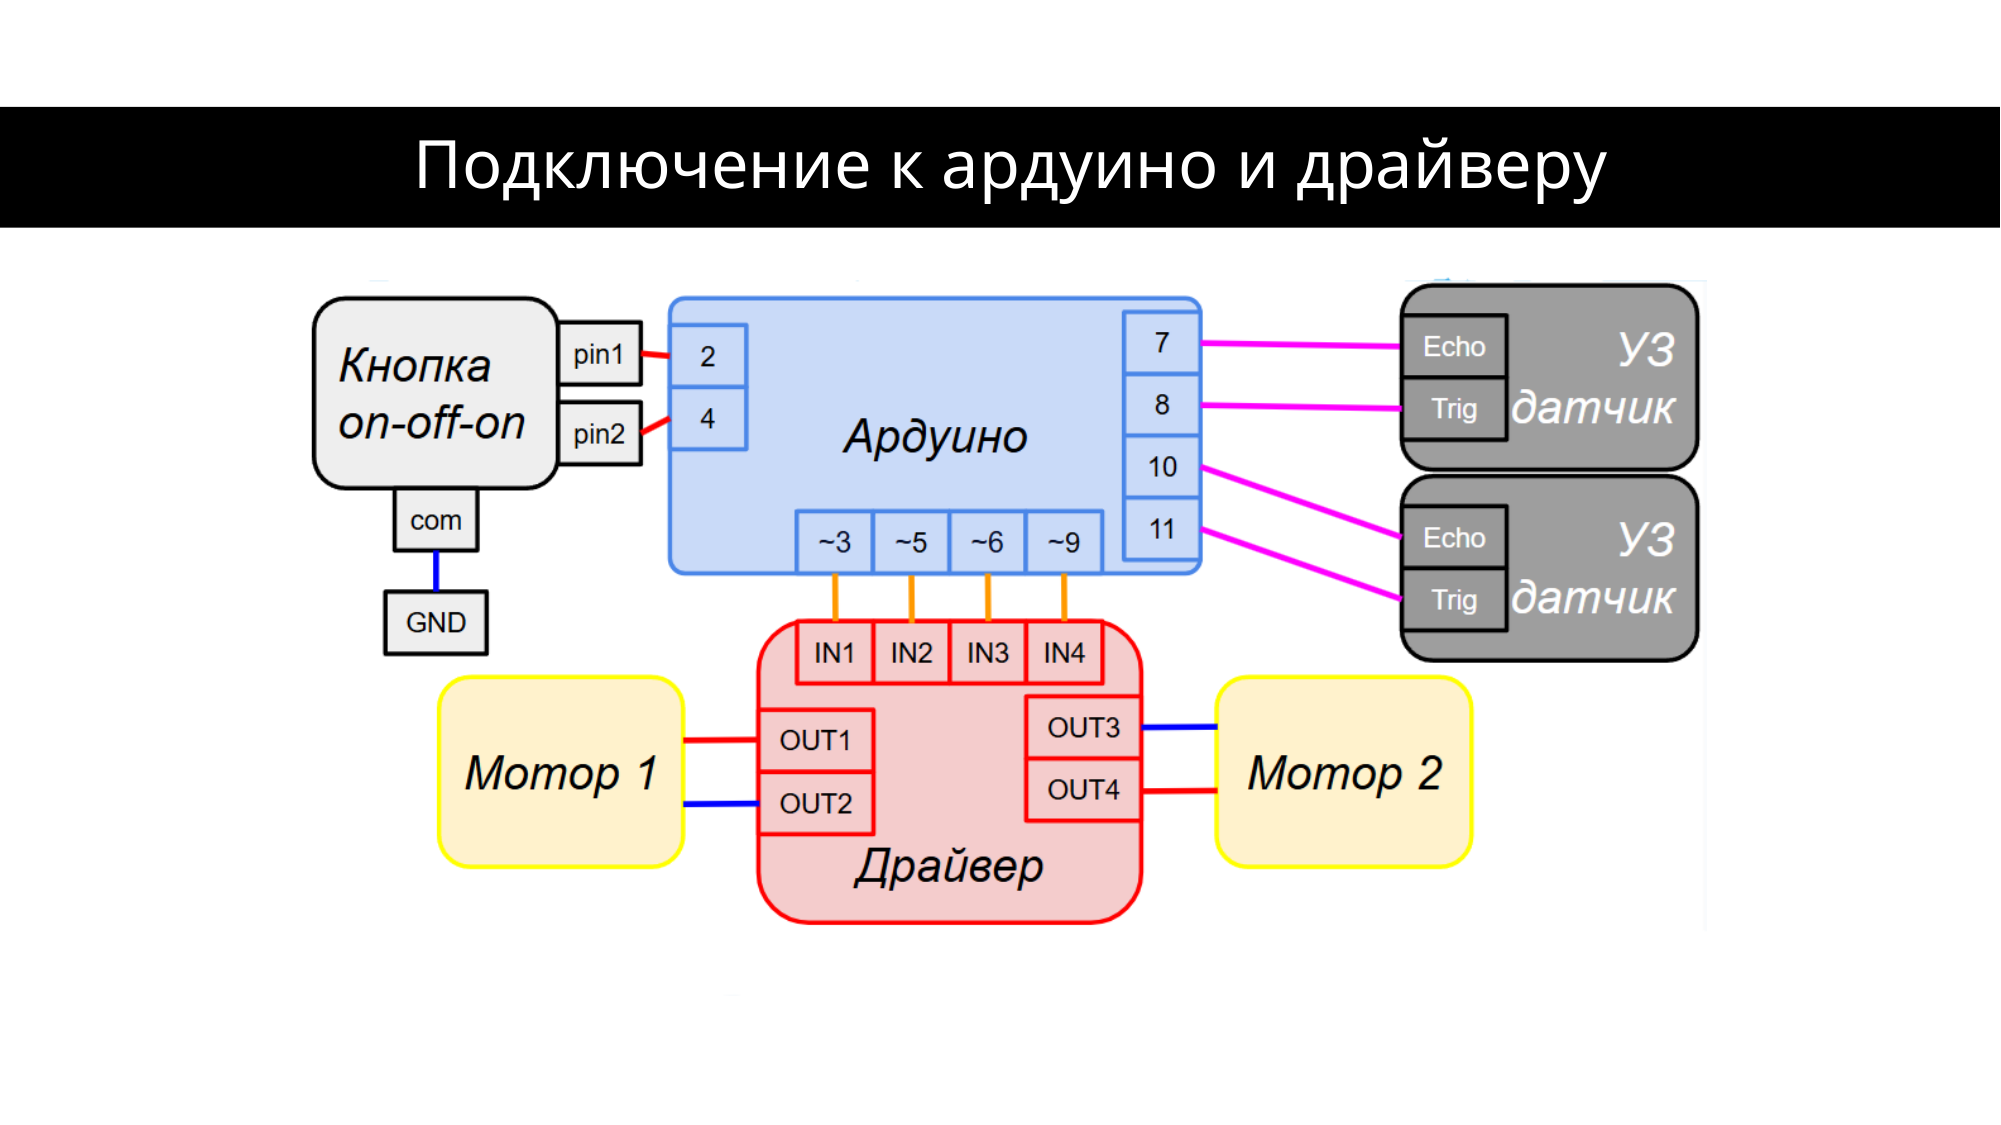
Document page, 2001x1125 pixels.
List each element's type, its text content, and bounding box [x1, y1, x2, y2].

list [292, 274, 1708, 997]
title Подключение к ардуино и драйверу [91, 105, 1931, 228]
text_box [0, 105, 2000, 229]
